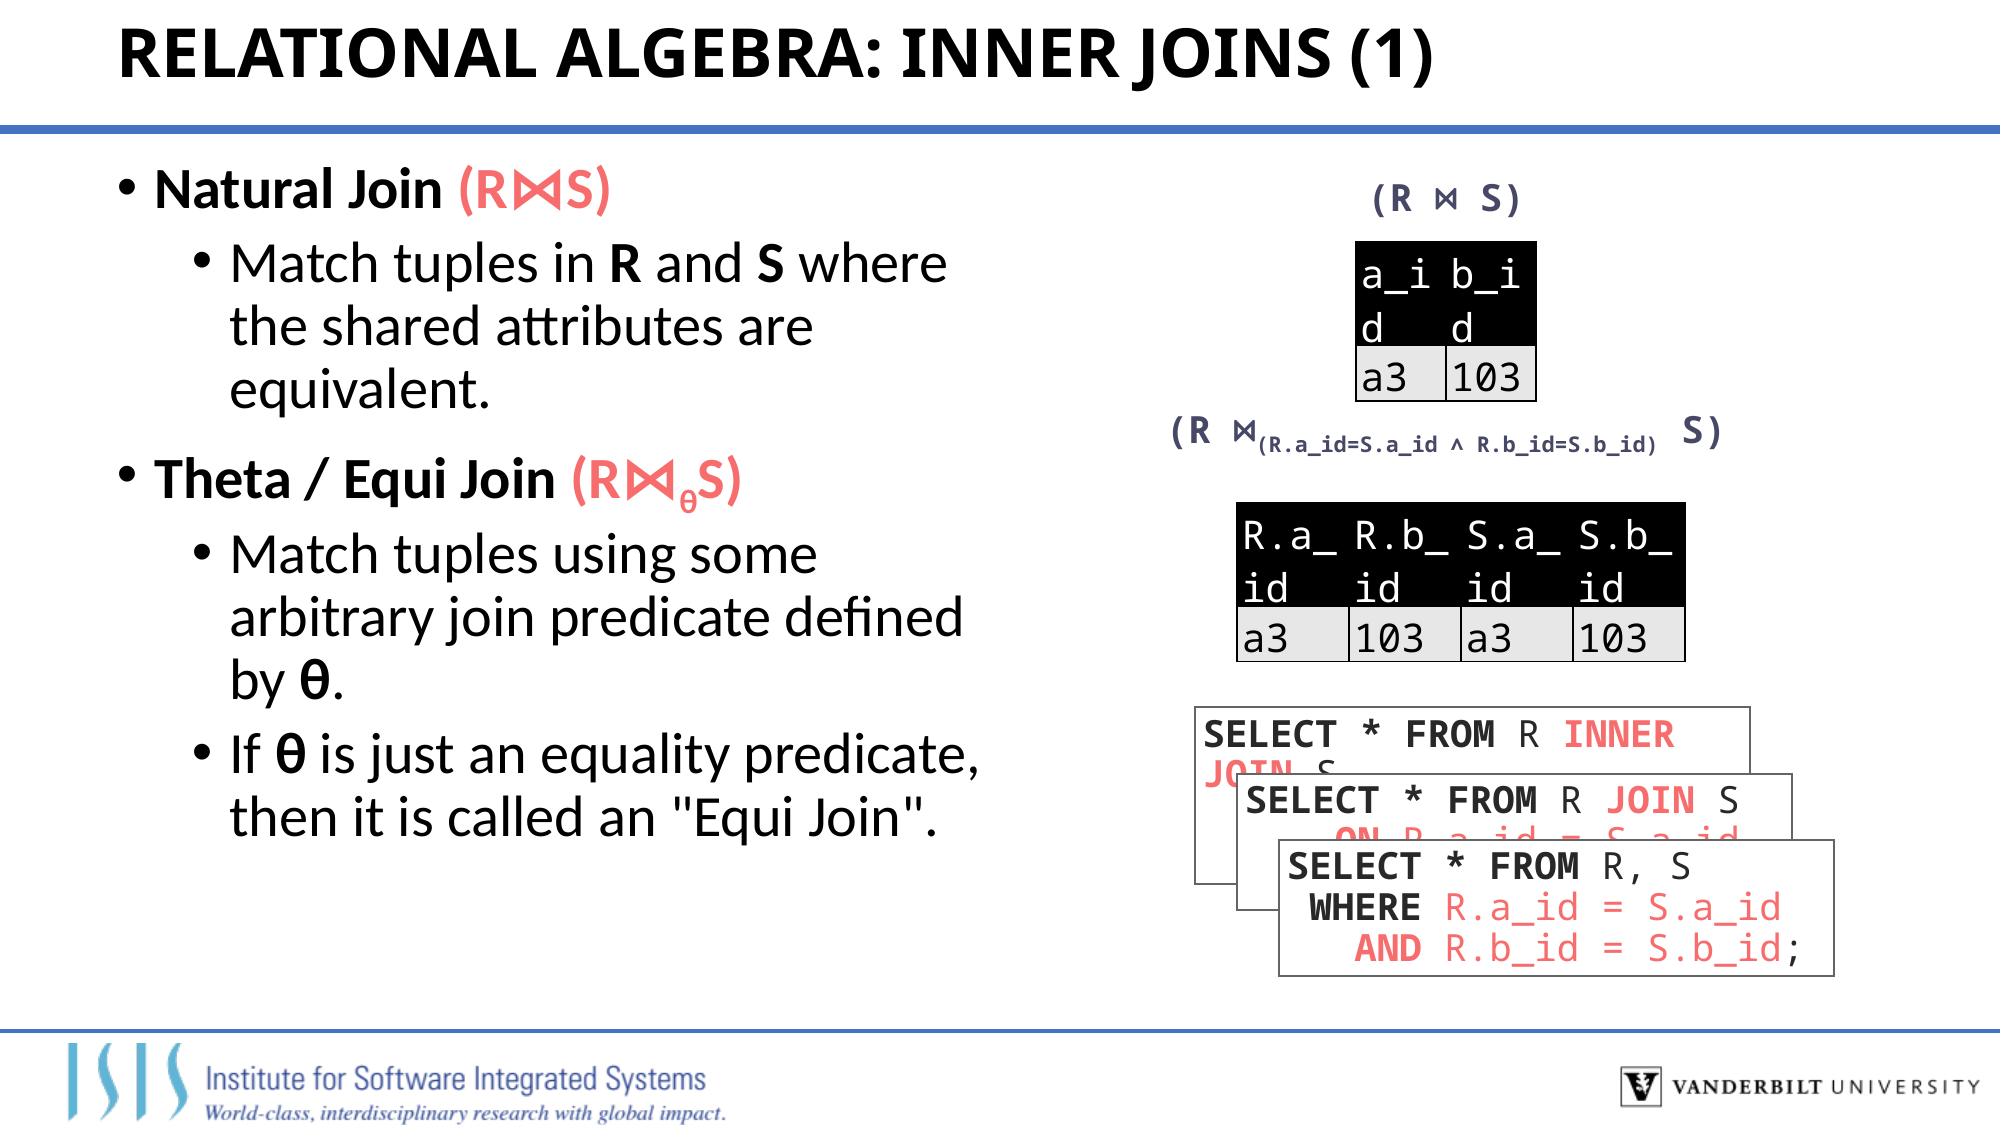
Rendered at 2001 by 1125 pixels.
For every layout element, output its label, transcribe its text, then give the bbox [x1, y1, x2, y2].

table_cell a3 [1462, 607, 1572, 661]
text_box (R ⋈(R.a_id=S.a_id ∧ R.b_id=S.b_id) S) [1165, 405, 1727, 457]
text_box SELECT * FROM R INNER JOIN S ON R.a_id = S.a_id AND R.b_id = S.b_id; [1194, 706, 1751, 885]
table_cell a3 [1238, 607, 1348, 661]
table_header R.a_id [1238, 504, 1348, 605]
table_cell 103 [1447, 346, 1535, 400]
list Natural Join (R⋈S) Match tuples in R and S where the shared attributes are equivalent. Theta / Equi Join (R⋈θS) Match tuples using some arbitrary join predicate defined by θ. If θ is just an equality predicate, then it is called an "Equi Join". [101, 151, 1009, 1015]
table_cell a3 [1357, 346, 1445, 400]
text_box SELECT * FROM R JOIN S ON R.a_id = S.a_id AND R.b_id = S.b_id; [1236, 773, 1793, 911]
title RELATIONAL ALGEBRA: INNER JOINS (1) [101, 10, 1904, 101]
text_box SELECT * FROM R, S WHERE R.a_id = S.a_id AND R.b_id = S.b_id; [1278, 839, 1835, 977]
text_box (R ⋈ S) [1367, 174, 1525, 220]
table_cell 103 [1574, 607, 1684, 661]
table_header a_id [1357, 243, 1445, 344]
table_cell 103 [1350, 607, 1460, 661]
table_header b_id [1447, 243, 1535, 344]
table_header S.a_id [1462, 504, 1572, 605]
table_header S.b_id [1574, 504, 1684, 605]
table_header R.b_id [1350, 504, 1460, 605]
